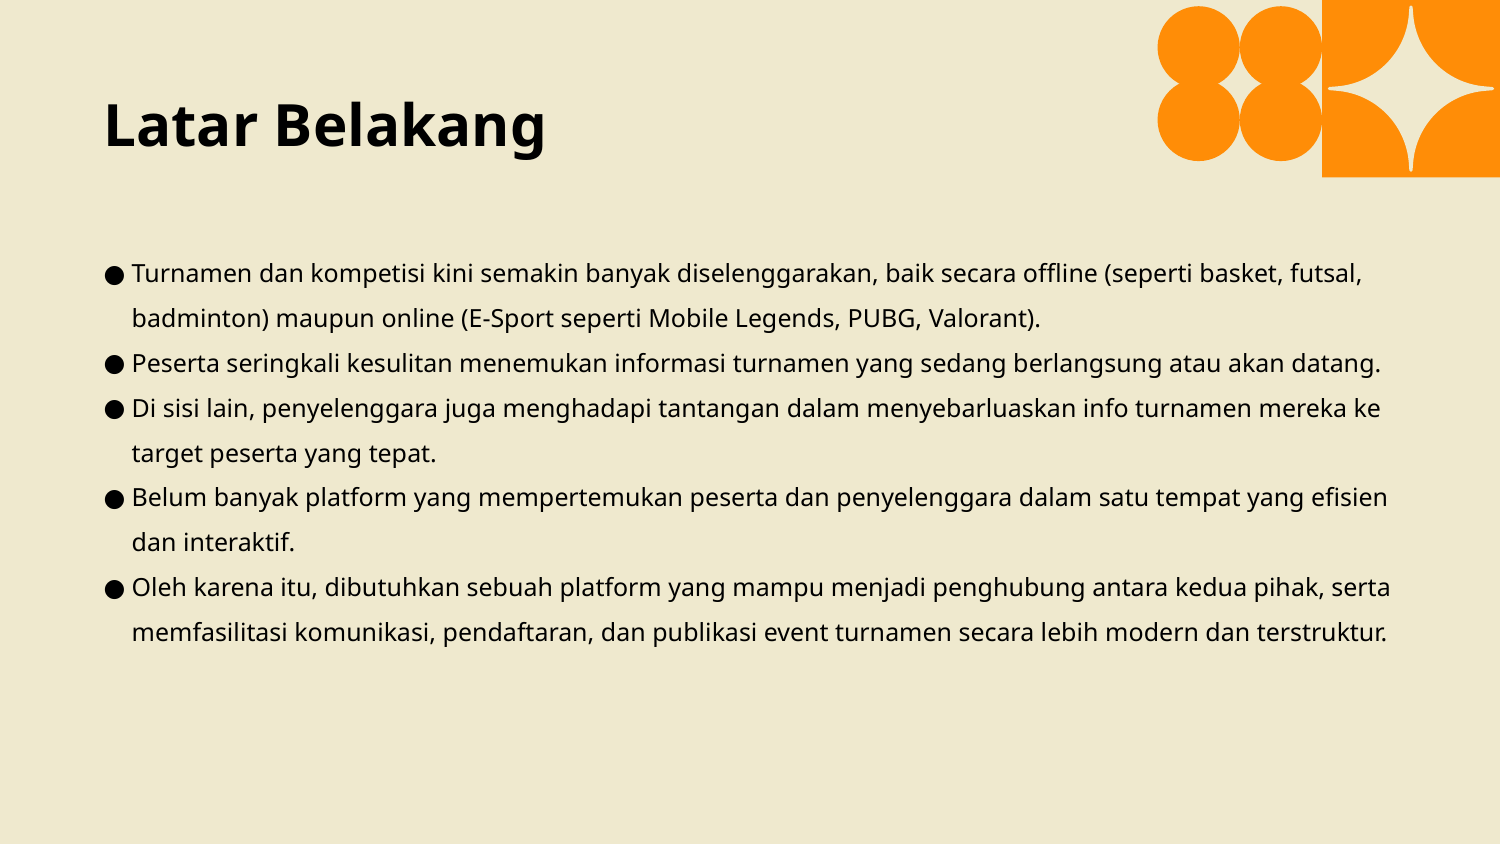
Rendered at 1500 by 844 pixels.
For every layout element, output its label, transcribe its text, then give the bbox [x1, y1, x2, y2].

list Turnamen dan kompetisi kini semakin banyak diselenggarakan, baik secara offline (seperti basket, futsal, badminton) maupun online (E-Sport seperti Mobile Legends, PUBG, Valorant). Peserta seringkali kesulitan menemukan informasi turnamen yang sedang berlangsung atau akan datang. Di sisi lain, penyelenggara juga menghadapi tantangan dalam menyebarluaskan info turnamen mereka ke target peserta yang tepat. Belum banyak platform yang mempertemukan peserta dan penyelenggara dalam satu tempat yang efisien dan interaktif. Oleh karena itu, dibutuhkan sebuah platform yang mampu menjadi penghubung antara kedua pihak, serta memfasilitasi komunikasi, pendaftaran, dan publikasi event turnamen secara lebih modern dan terstruktur. [88, 227, 1412, 750]
title Latar Belakang [88, 72, 1412, 167]
